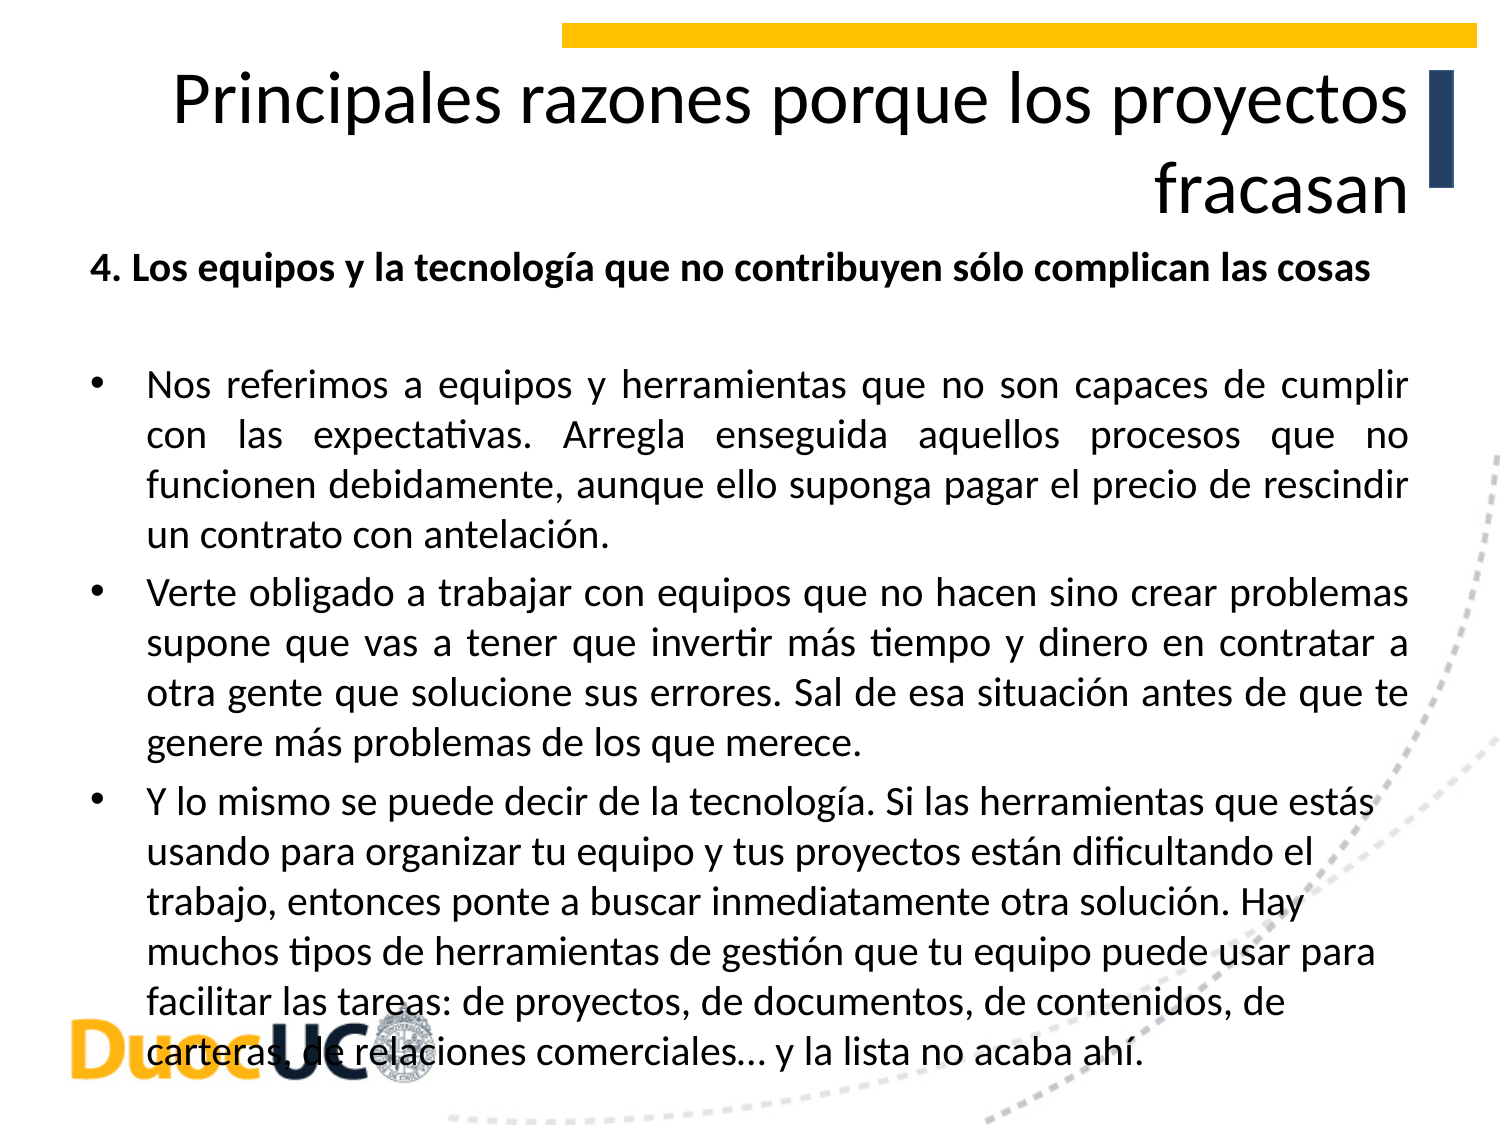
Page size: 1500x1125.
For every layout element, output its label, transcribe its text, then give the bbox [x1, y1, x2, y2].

title Principales razones porque los proyectos fracasan [74, 44, 1426, 233]
picture [0, 0, 1500, 1125]
list 4. Los equipos y la tecnología que no contribuyen sólo complican las cosas Nos referimos a equipos y herramientas que no son capaces de cumplir con las expectativas. Arregla enseguida aquellos procesos que no funcionen debidamente, aunque ello suponga pagar el precio de rescindir un contrato con antelación. Verte obligado a trabajar con equipos que no hacen sino crear problemas supone que vas a tener que invertir más tiempo y dinero en contratar a otra gente que solucione sus errores. Sal de esa situación antes de que te genere más problemas de los que merece. Y lo mismo se puede decir de la tecnología. Si las herramientas que estás usando para organizar tu equipo y tus proyectos están dificultando el trabajo, entonces ponte a buscar inmediatamente otra solución. Hay muchos tipos de herramientas de gestión que tu equipo puede usar para facilitar las tareas: de proyectos, de documentos, de contenidos, de carteras, de relaciones comerciales… y la lista no acaba ahí. [74, 233, 1426, 1006]
